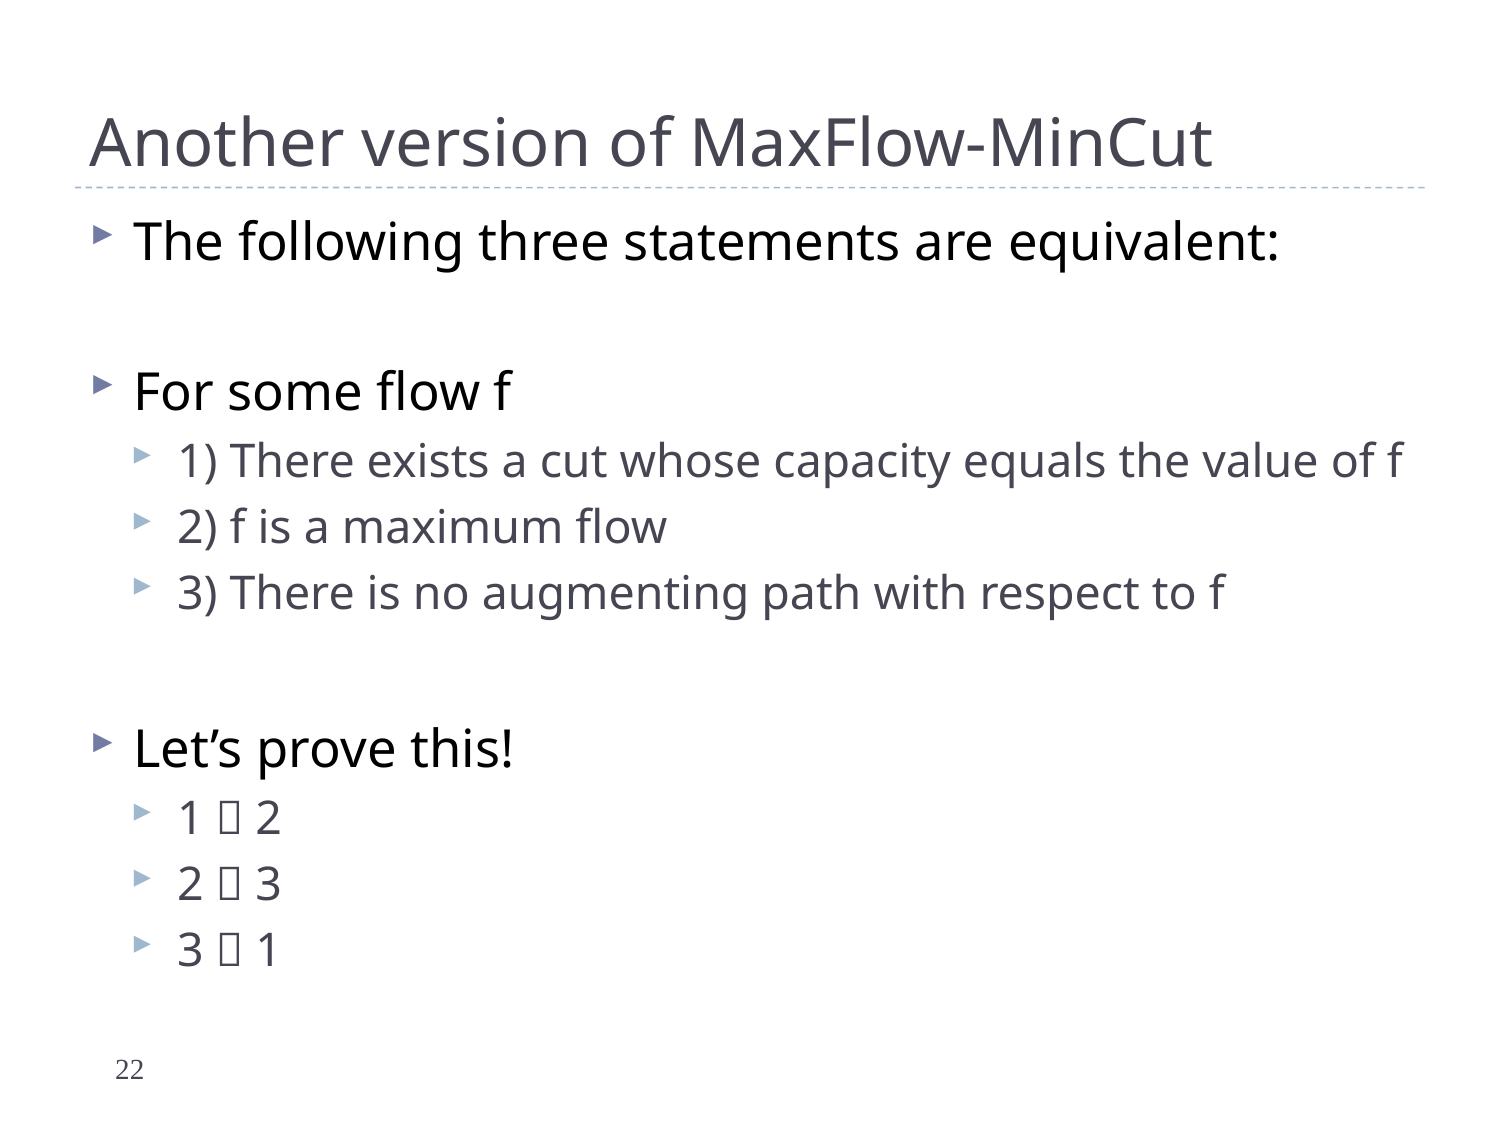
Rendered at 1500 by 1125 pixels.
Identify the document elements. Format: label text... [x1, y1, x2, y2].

title Another version of MaxFlow-MinCut [75, 24, 1425, 188]
list The following three statements are equivalent: For some flow f 1) There exists a cut whose capacity equals the value of f 2) f is a maximum flow 3) There is no augmenting path with respect to f Let’s prove this! 1  2 2  3 3  1 [75, 200, 1425, 1010]
slide_number 22 [100, 1042, 426, 1103]
